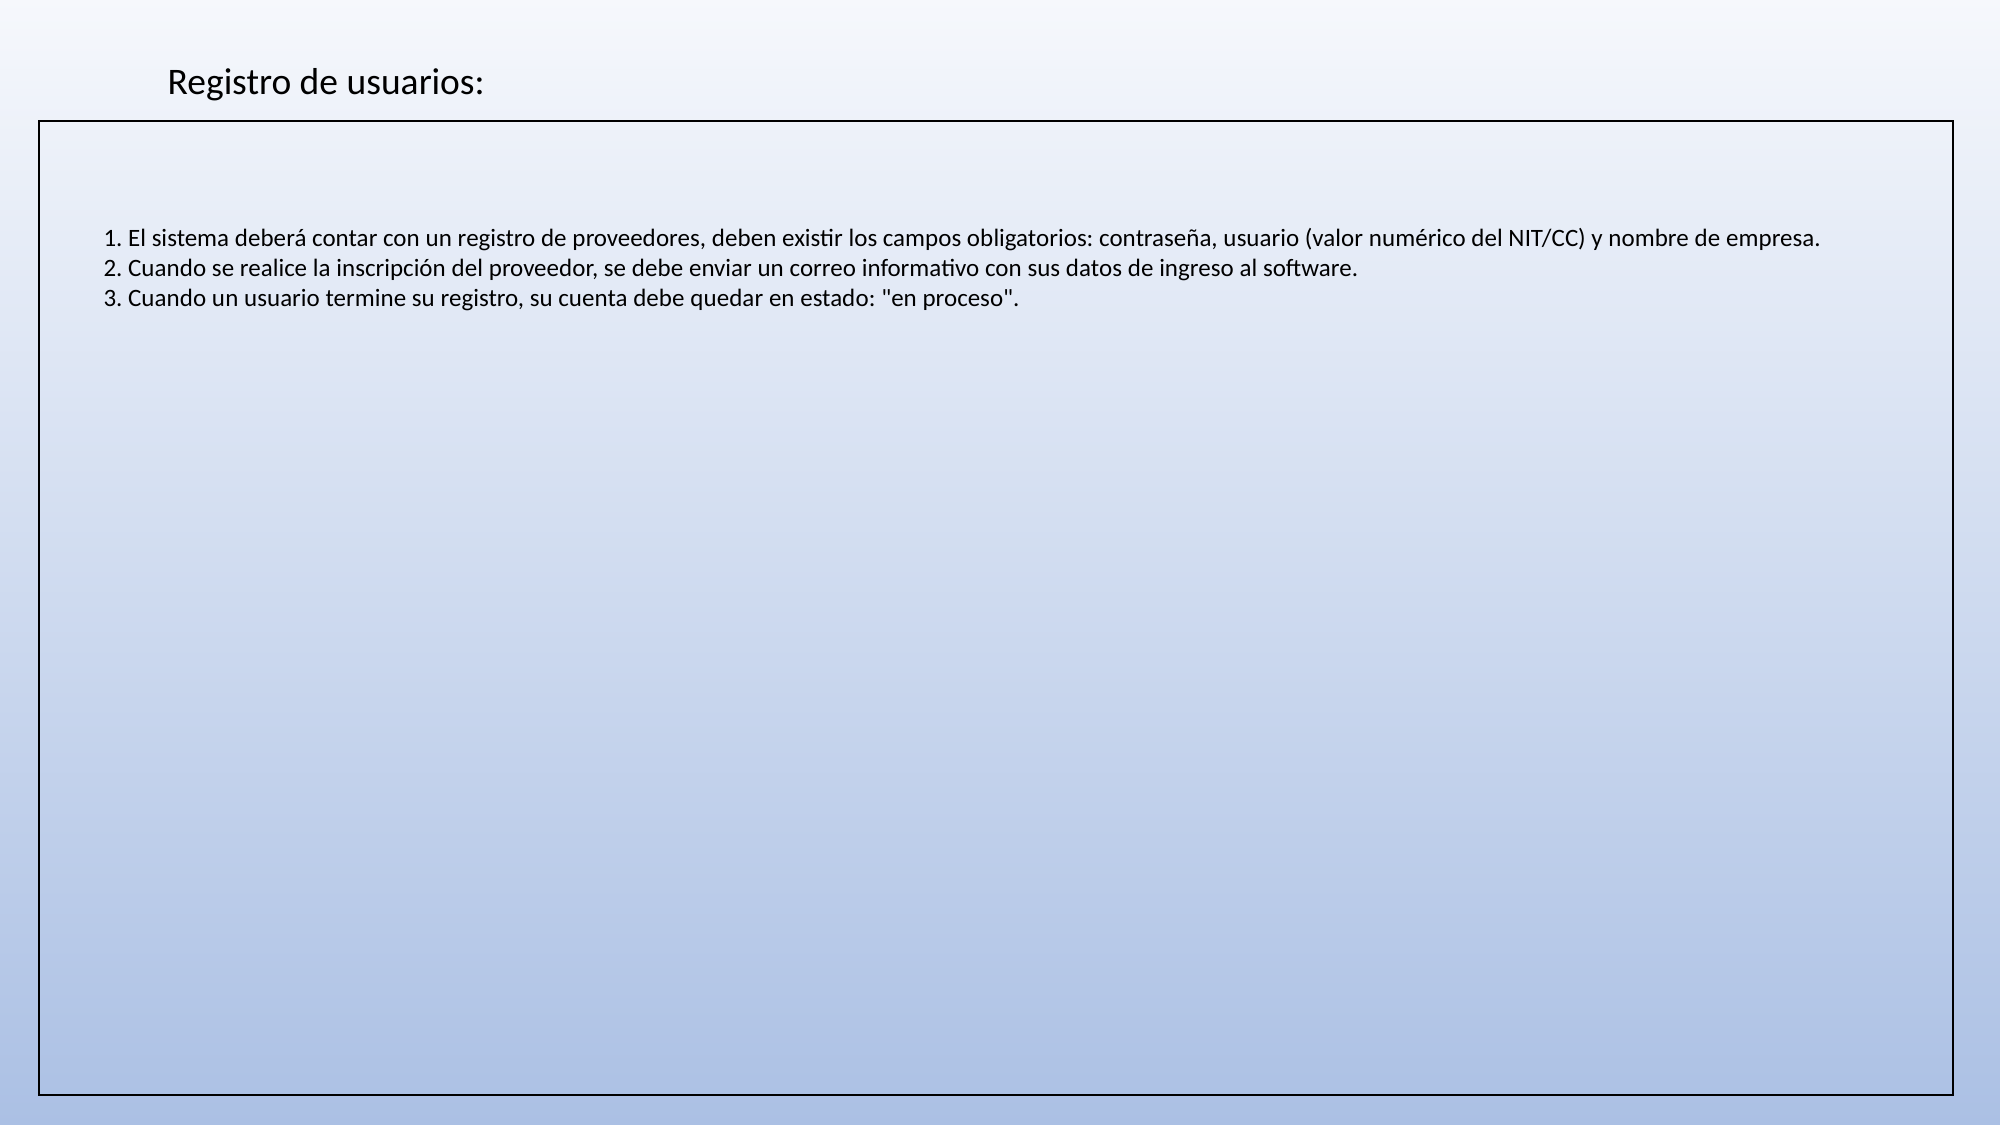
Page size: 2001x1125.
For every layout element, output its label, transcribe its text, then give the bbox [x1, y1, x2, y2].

text_box Registro de usuarios: [152, 49, 1043, 110]
text_box [38, 120, 1954, 1096]
text_box 1. El sistema deberá contar con un registro de proveedores, deben existir los campos obligatorios: contraseña, usuario (valor numérico del NIT/CC) y nombre de empresa. 2. Cuando se realice la inscripción del proveedor, se debe enviar un correo informativo con sus datos de ingreso al software. 3. Cuando un usuario termine su registro, su cuenta debe quedar en estado: "en proceso". [88, 214, 1940, 319]
